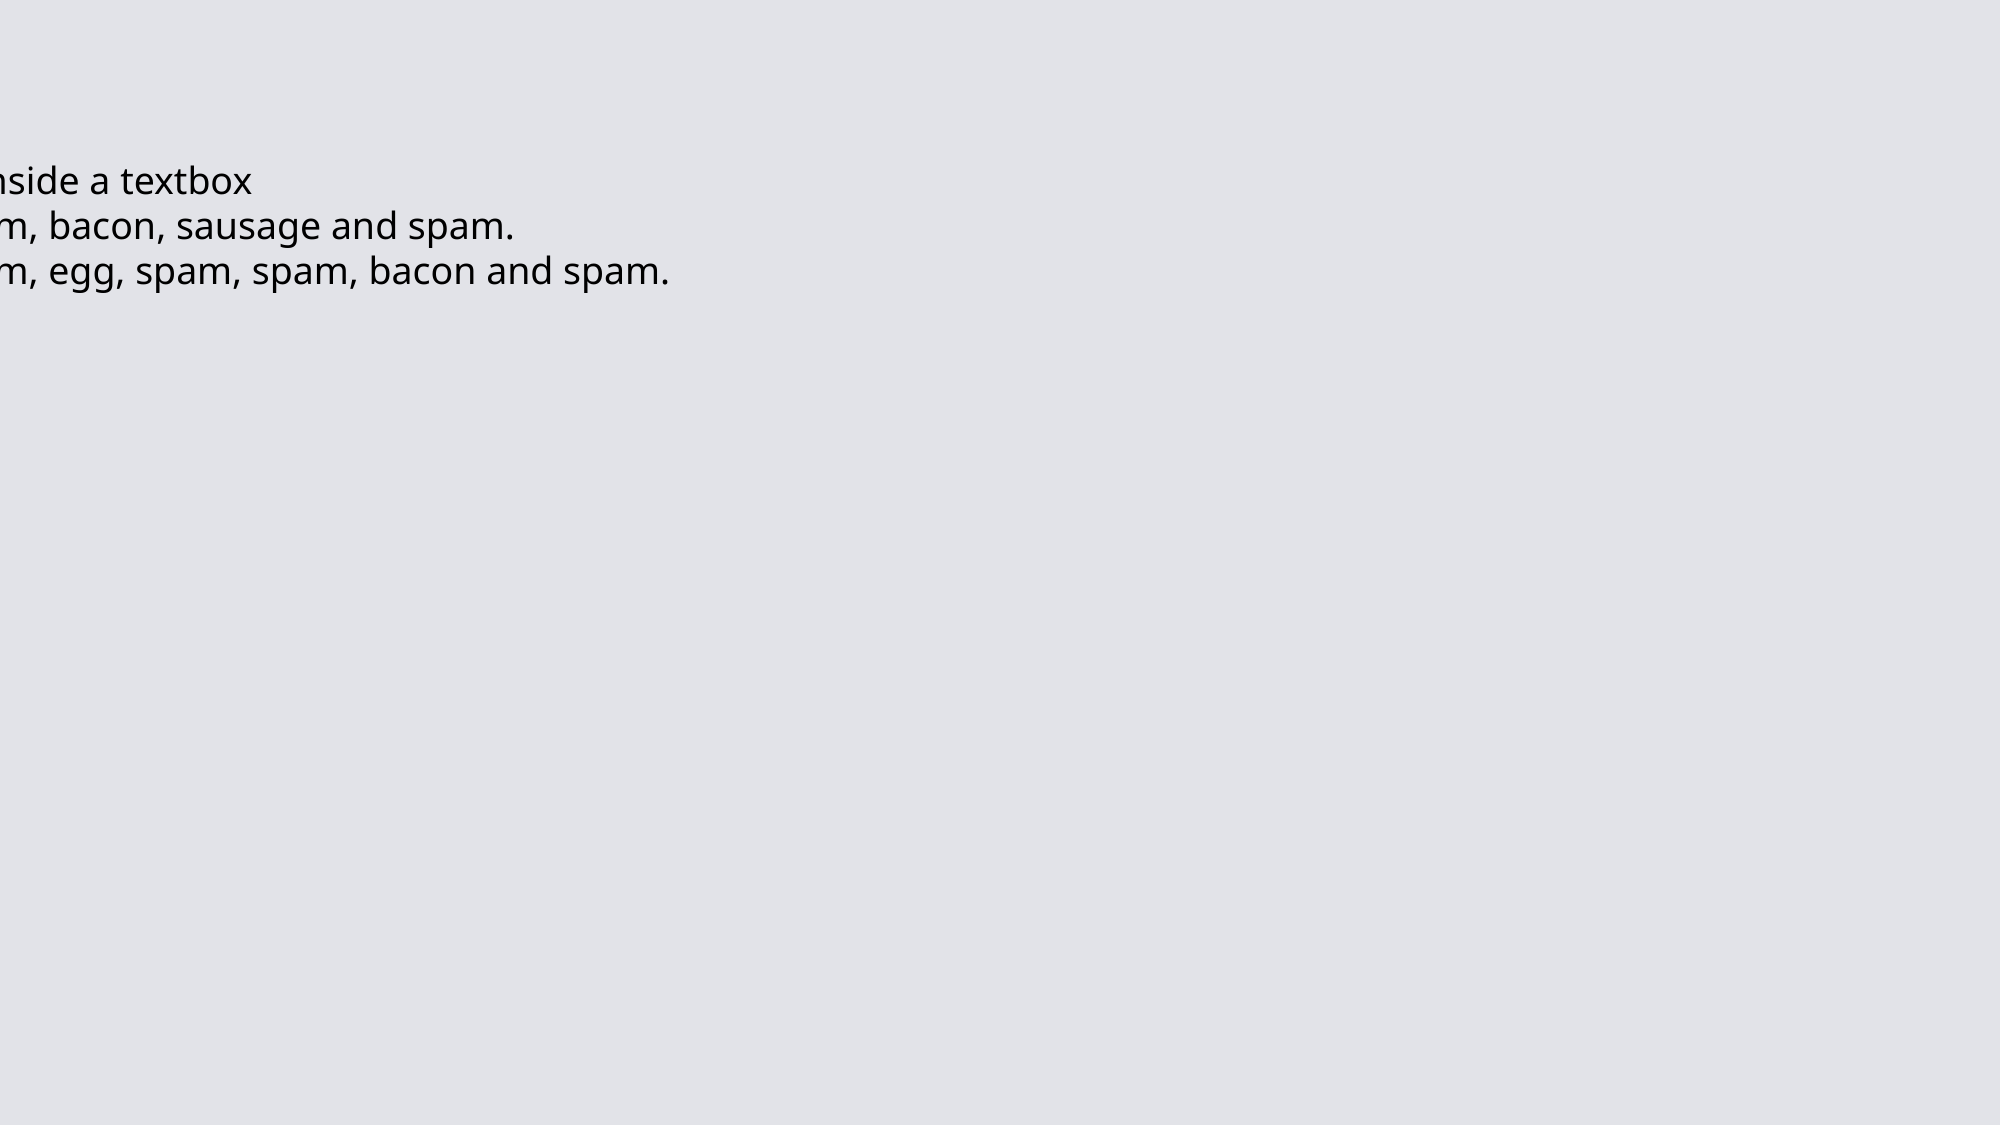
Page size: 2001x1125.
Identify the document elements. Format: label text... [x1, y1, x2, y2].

text_box This is text inside a textbox Spam, bacon, sausage and spam. Spam, egg, spam, spam, bacon and spam. [0, 149, 686, 300]
